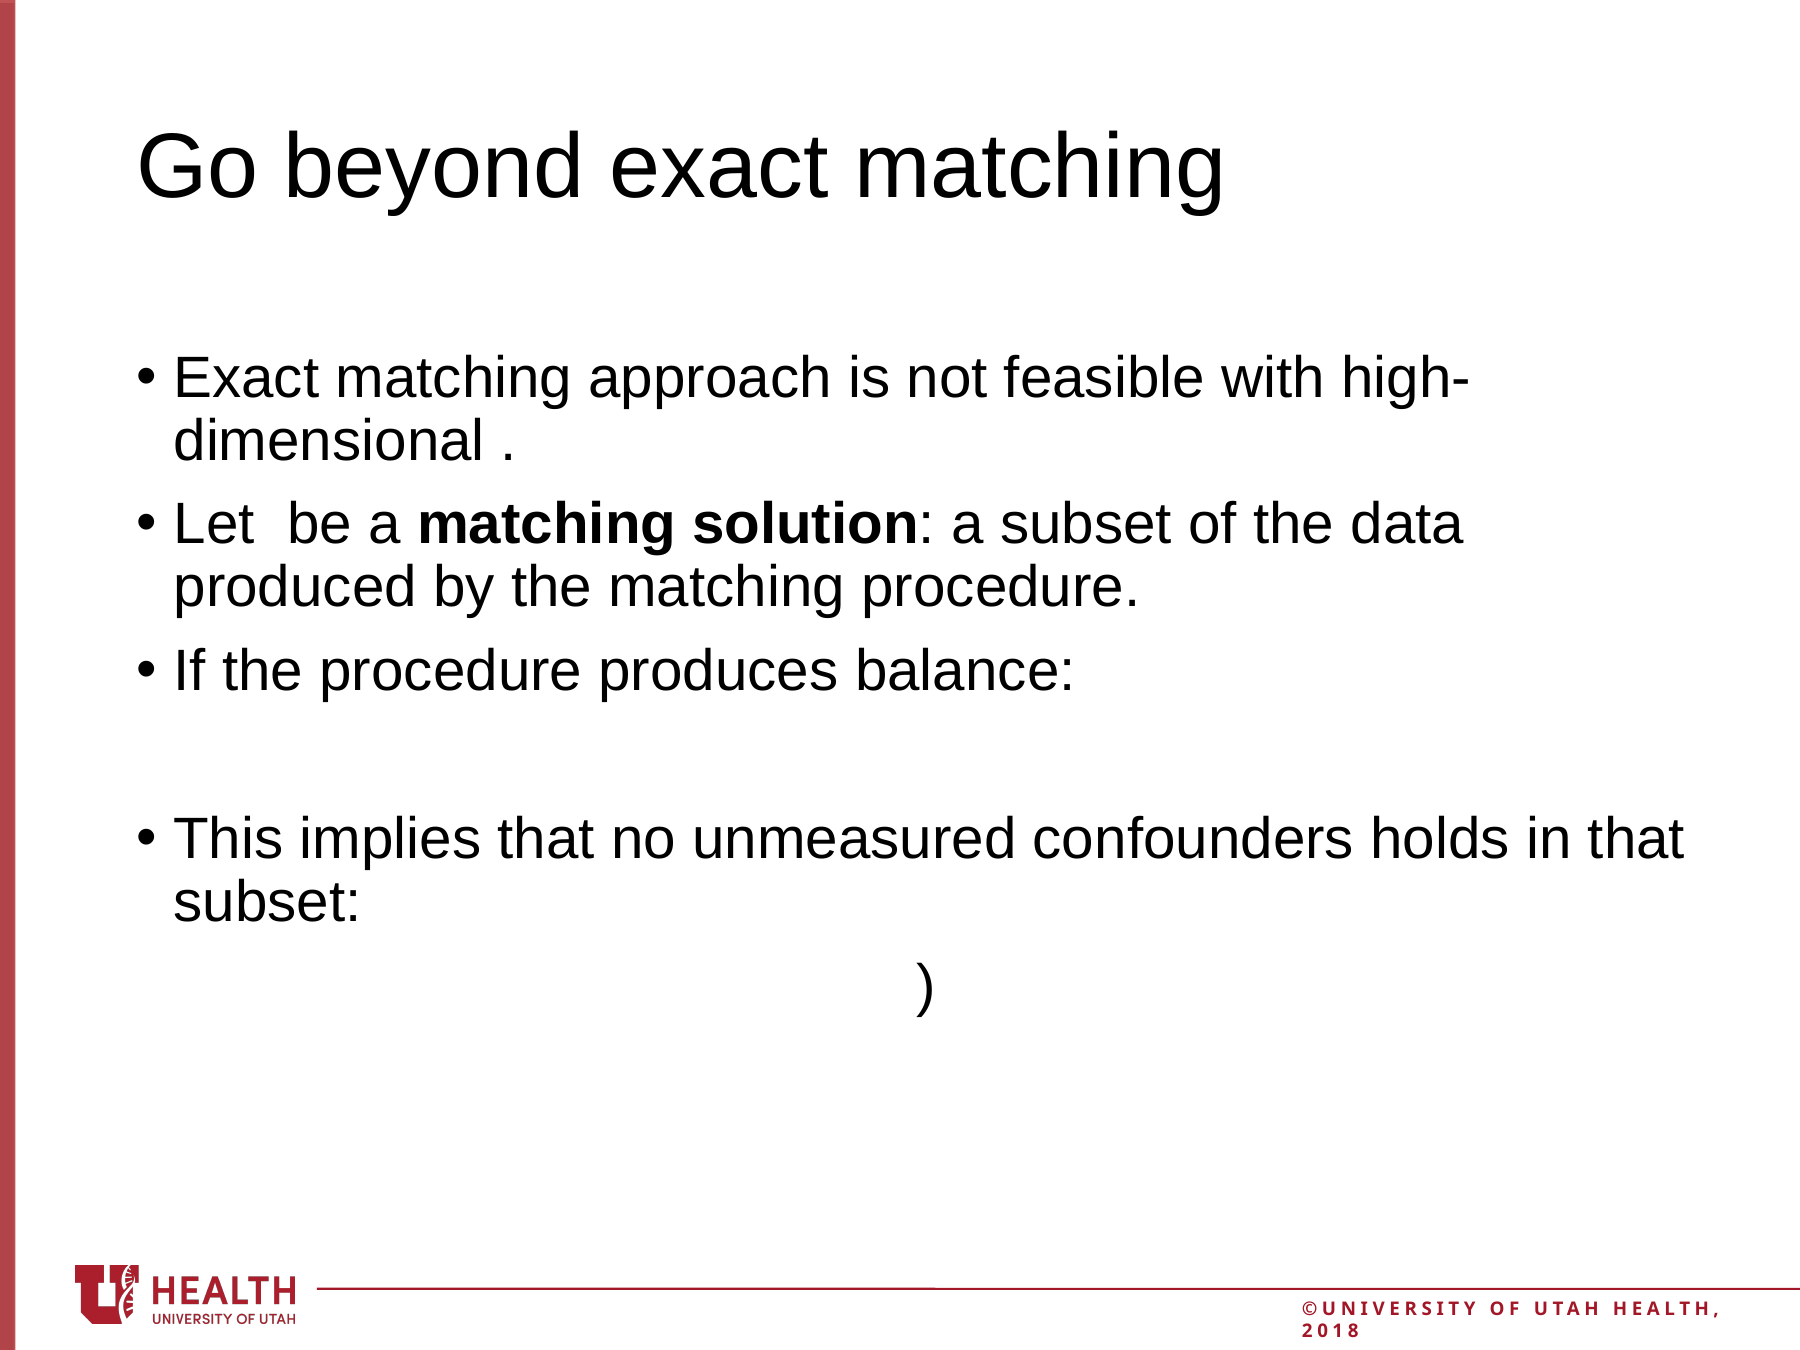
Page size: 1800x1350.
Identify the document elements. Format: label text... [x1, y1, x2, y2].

picture [75, 1265, 295, 1324]
title Go beyond exact matching [135, 113, 1710, 222]
